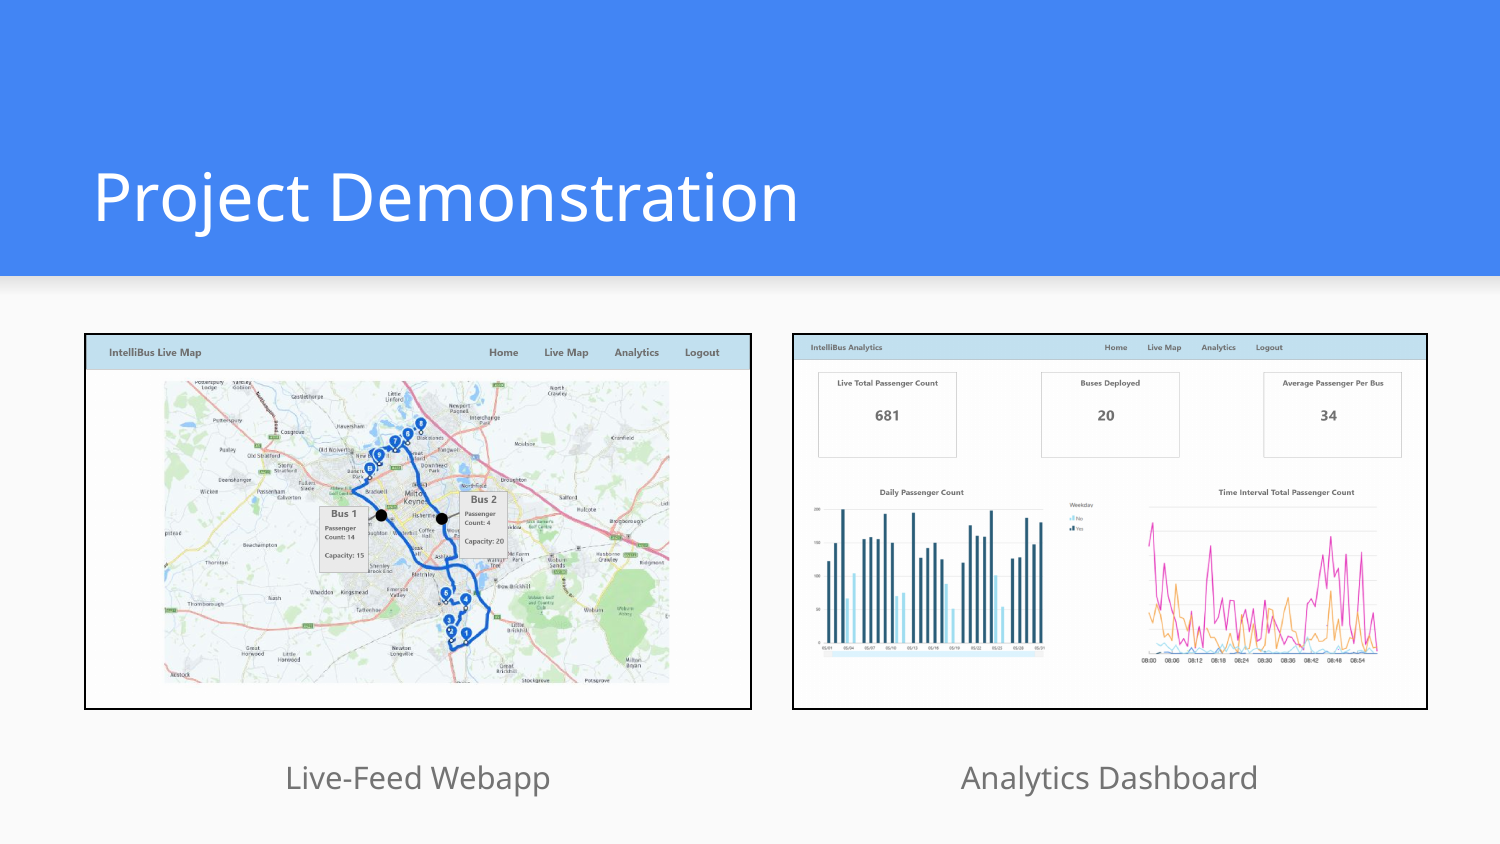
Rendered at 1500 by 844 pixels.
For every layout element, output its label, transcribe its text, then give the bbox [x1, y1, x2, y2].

title Project Demonstration [77, 130, 1427, 256]
picture [793, 334, 1427, 709]
list Analytics Dashboard [793, 735, 1427, 815]
picture [86, 334, 751, 709]
list Live-Feed Webapp [86, 735, 750, 815]
